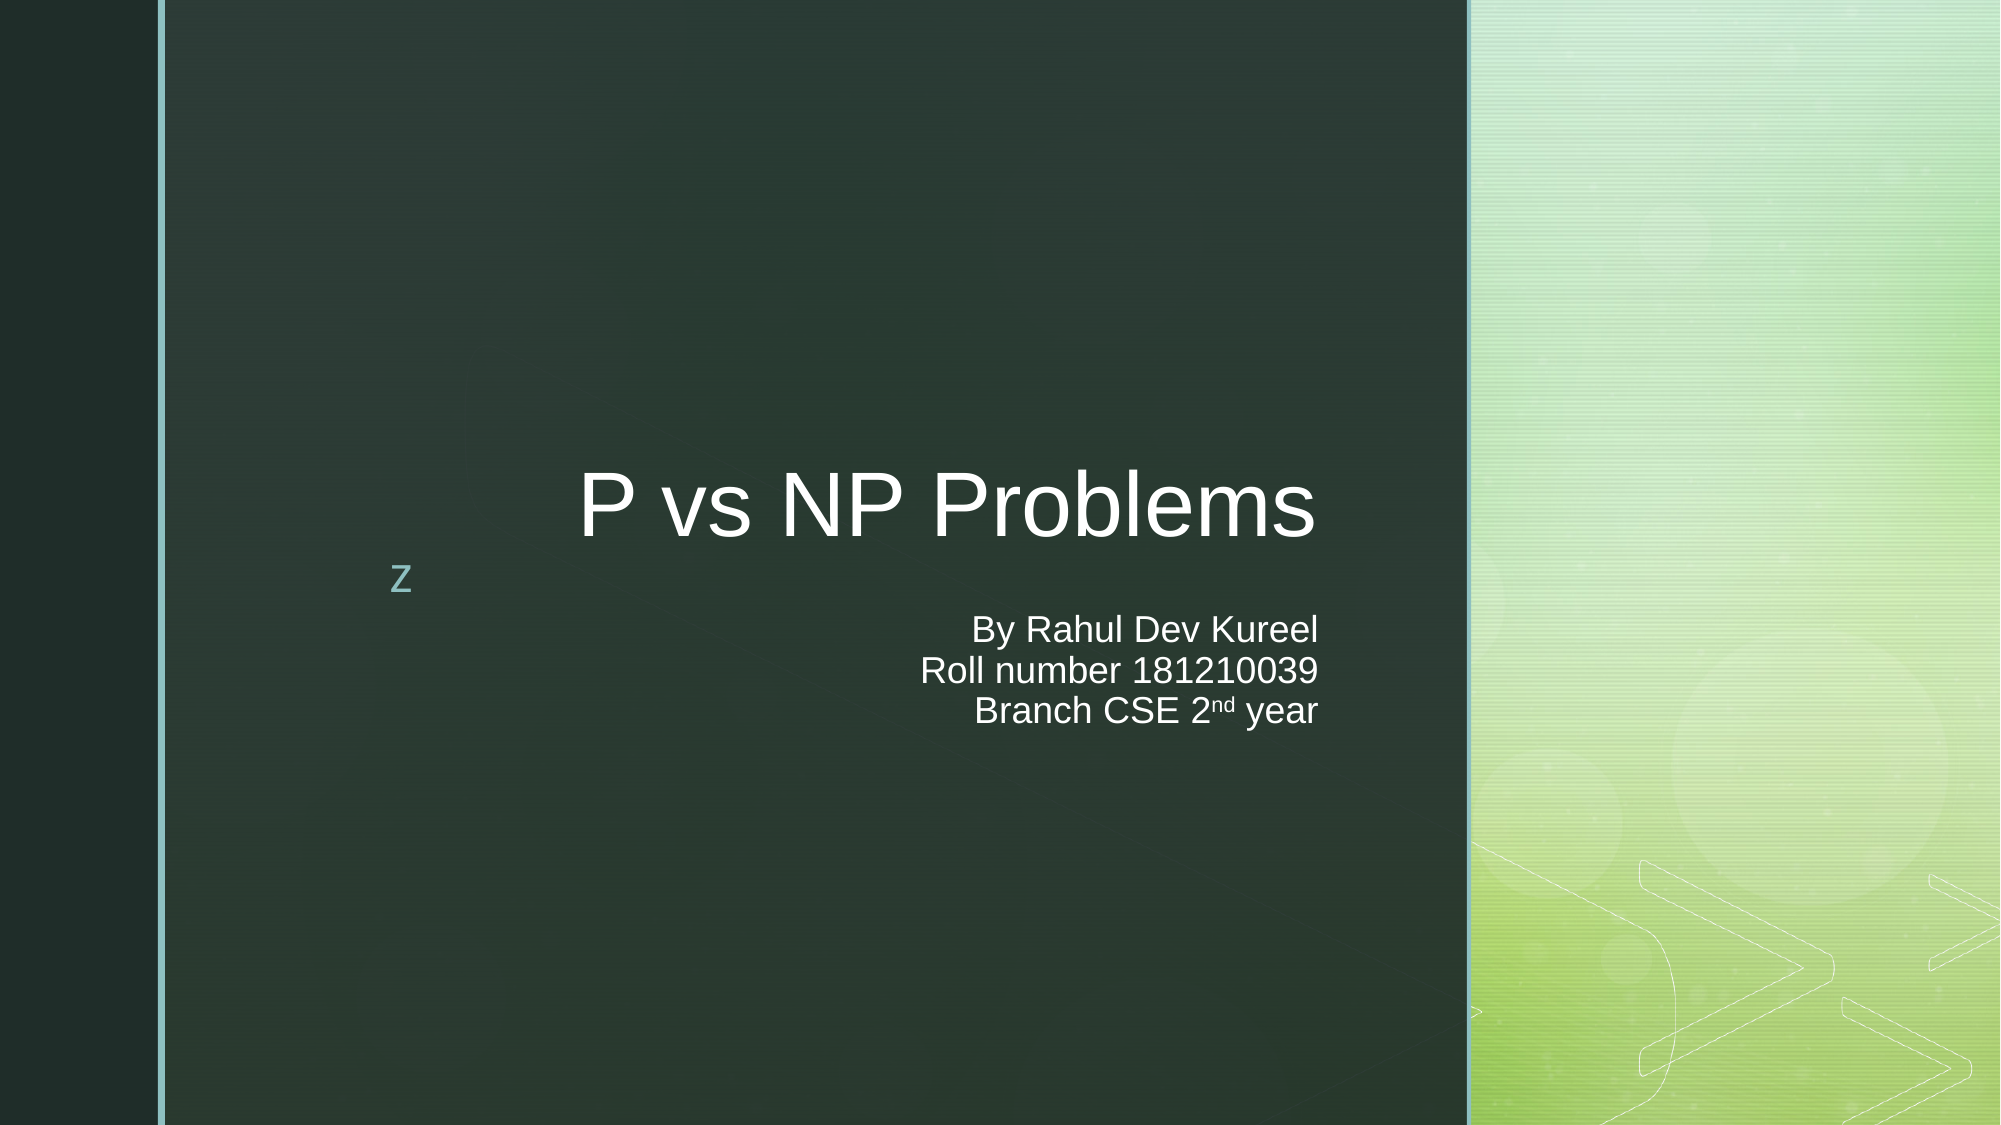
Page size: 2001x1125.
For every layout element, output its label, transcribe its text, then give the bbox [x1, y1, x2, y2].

subtitle P vs NP Problems [454, 372, 1334, 563]
title By Rahul Dev Kureel Roll number 181210039 Branch CSE 2nd year [428, 562, 1334, 935]
picture [1472, 0, 2001, 1125]
